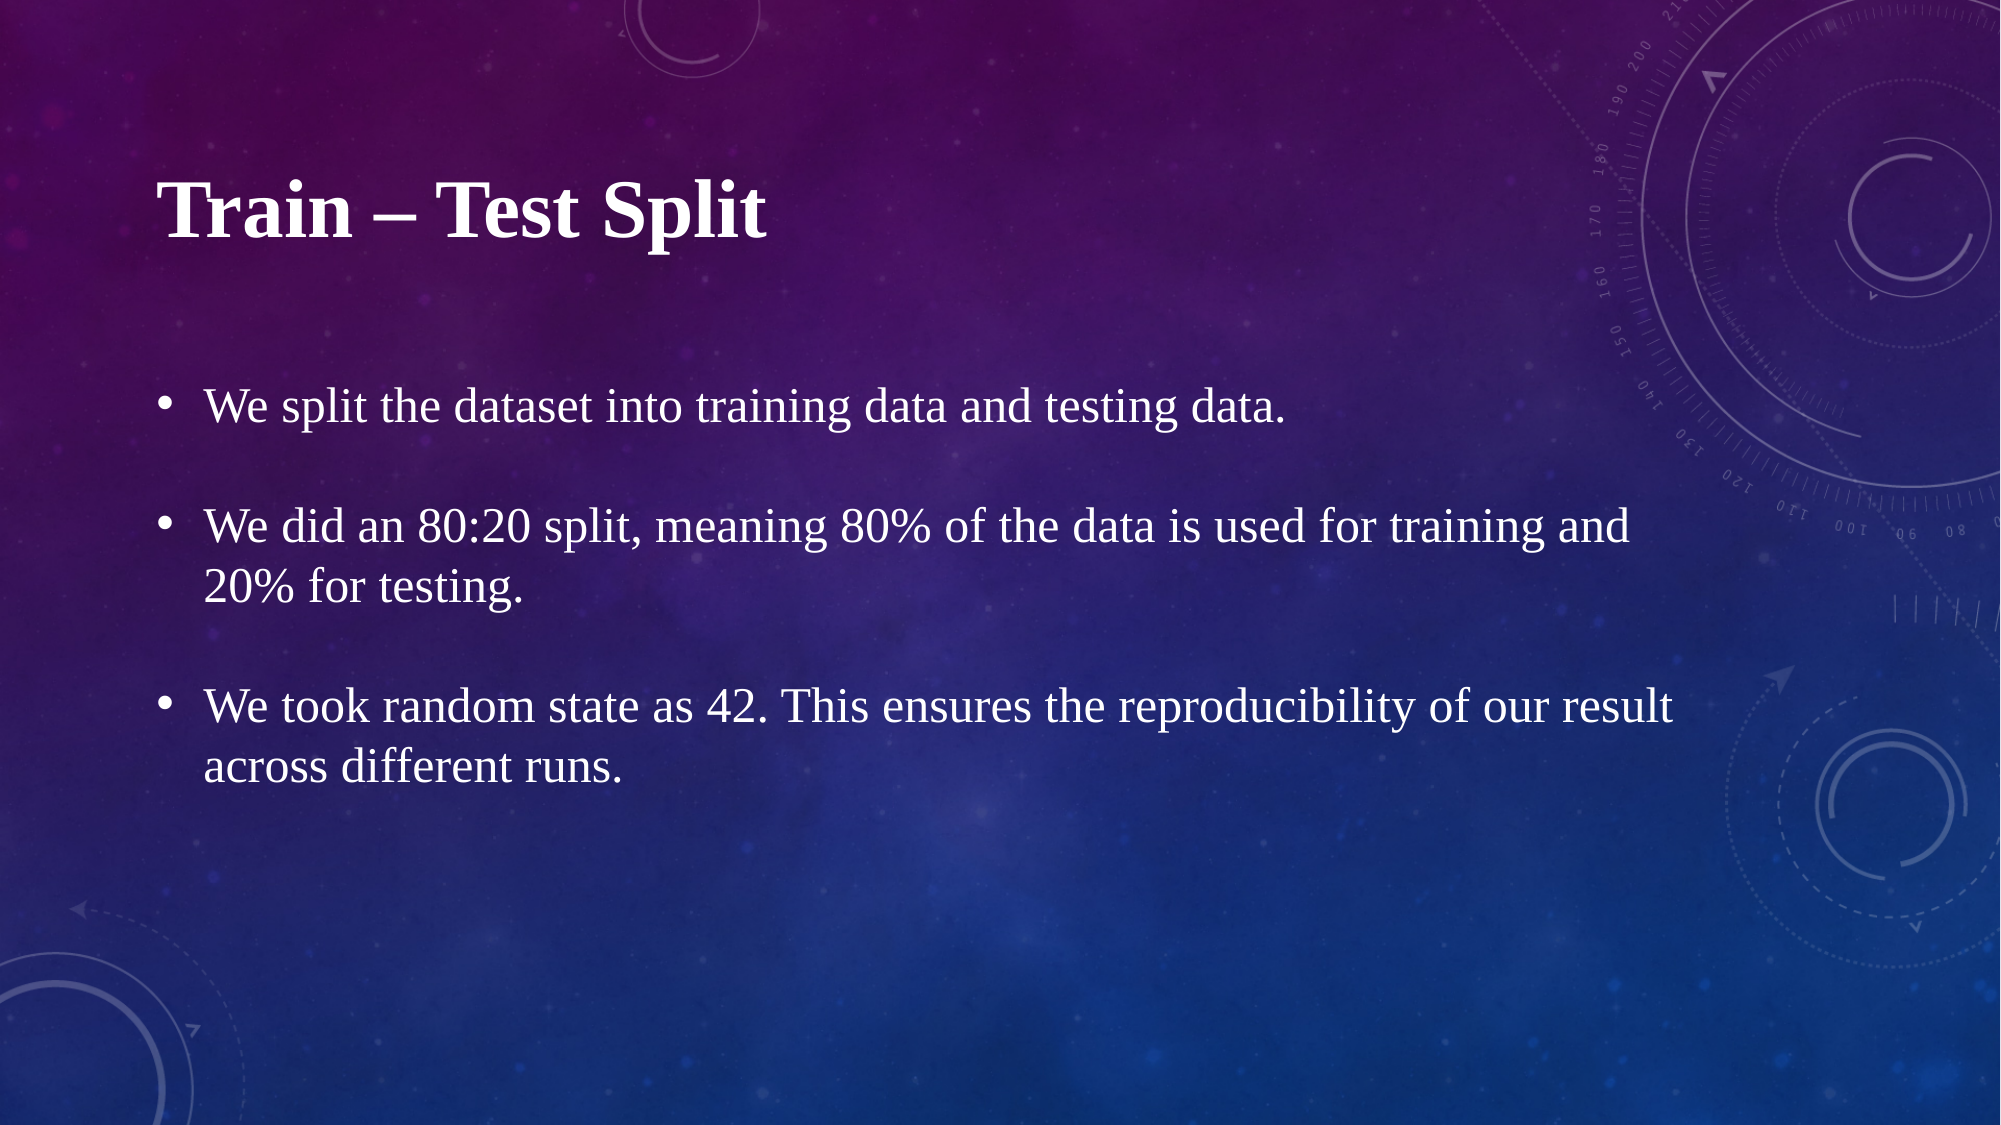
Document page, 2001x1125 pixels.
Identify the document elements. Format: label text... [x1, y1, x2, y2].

text_box We split the dataset into training data and testing data. We did an 80:20 split, meaning 80% of the data is used for training and 20% for testing. We took random state as 42. This ensures the reproducibility of our result across different runs. [141, 365, 1698, 800]
picture [0, 0, 2001, 1125]
text_box Train – Test Split [141, 147, 1292, 262]
